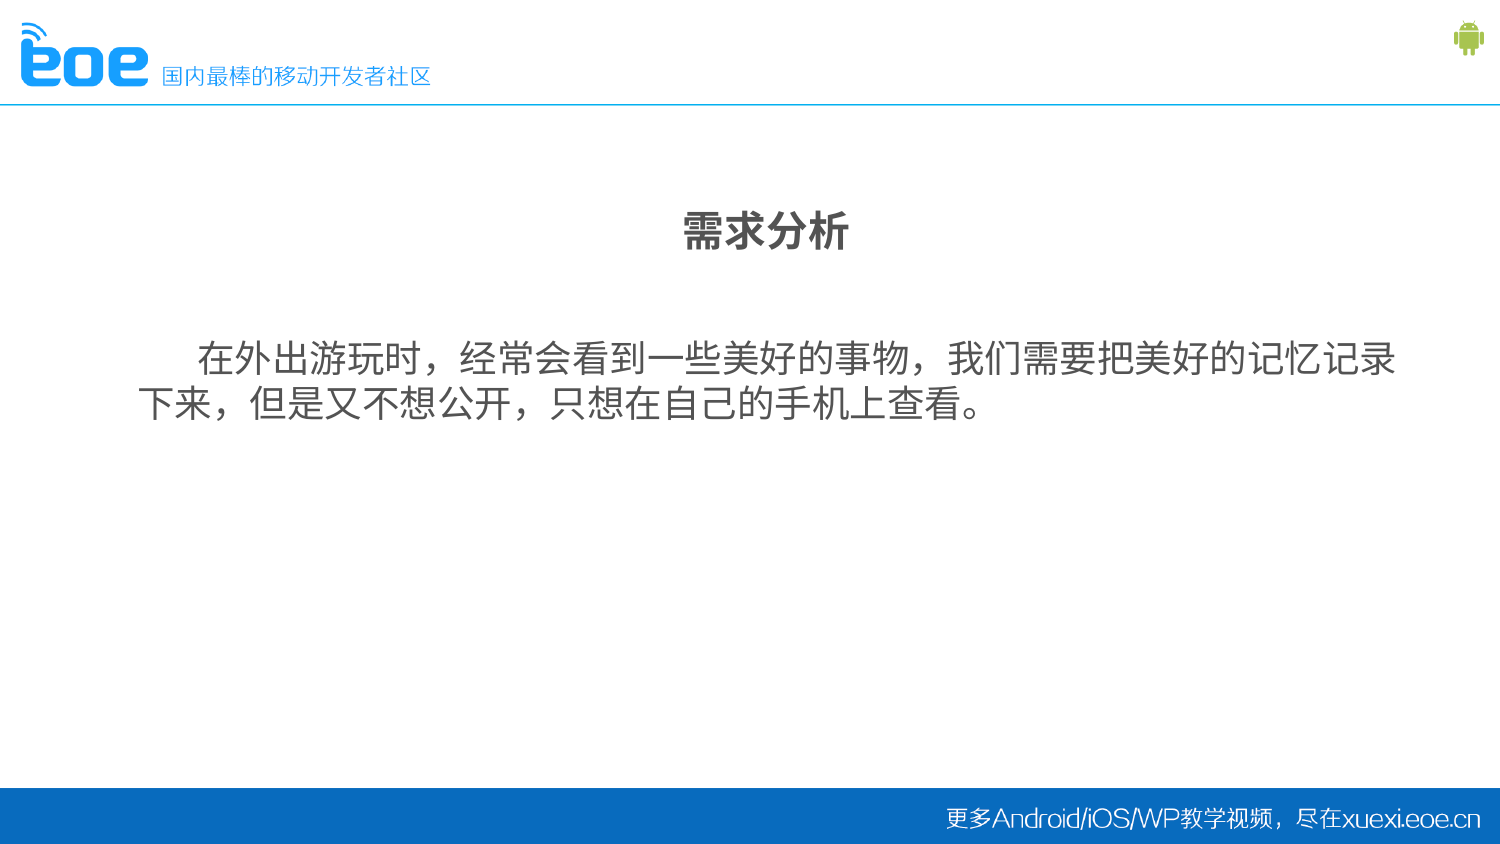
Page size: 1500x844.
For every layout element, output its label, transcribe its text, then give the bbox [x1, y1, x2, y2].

text_box 在外出游玩时，经常会看到一些美好的事物，我们需要把美好的记忆记录 下来，但是又不想公开，只想在自己的手机上查看。 [122, 327, 1413, 432]
picture [0, 0, 1500, 103]
text_box 需求分析 [668, 197, 865, 263]
picture [0, 106, 1500, 844]
